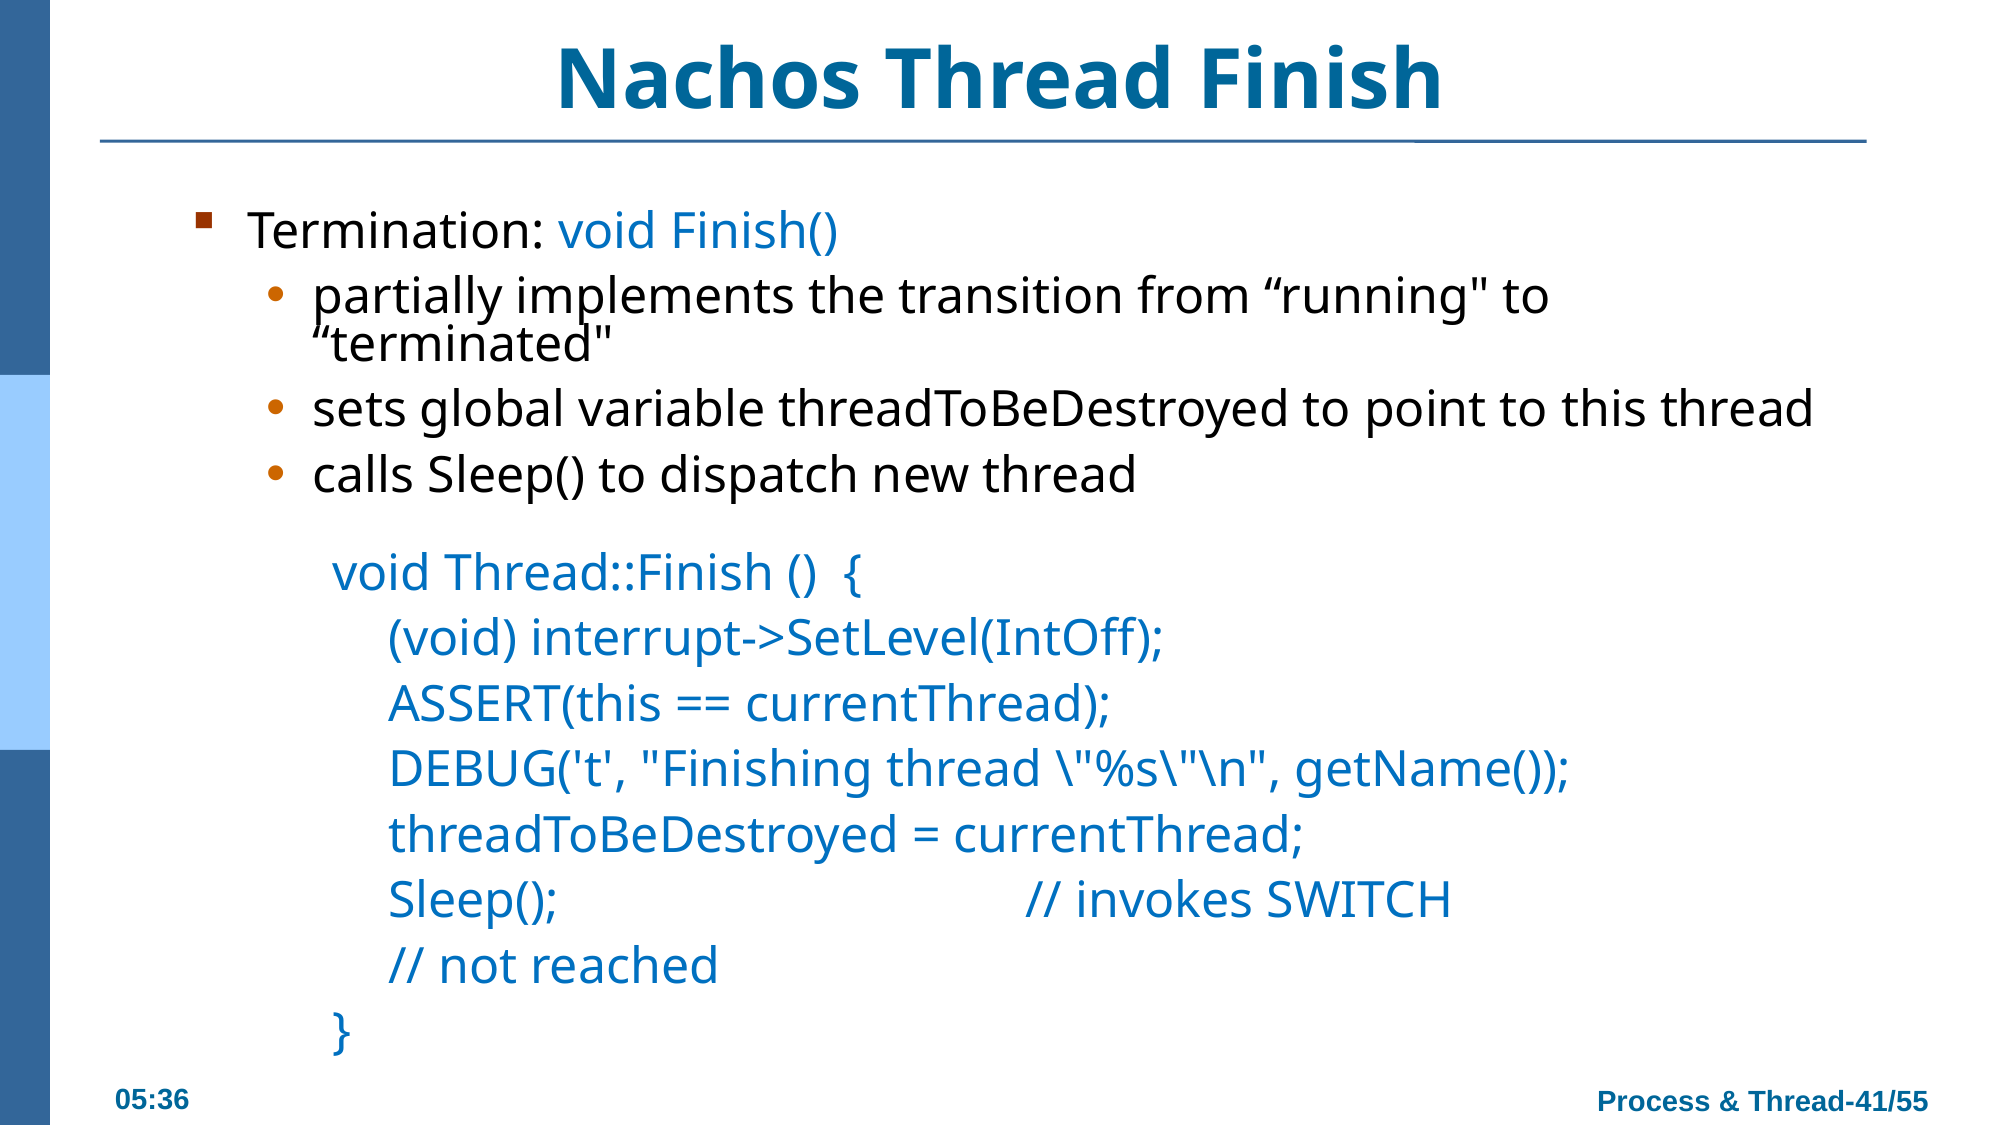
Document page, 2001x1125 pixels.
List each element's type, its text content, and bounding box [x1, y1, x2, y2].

list Termination: void Finish() partially implements the transition from “running" to “terminated" sets global variable threadToBeDestroyed to point to this thread calls Sleep() to dispatch new thread void Thread::Finish () { (void) interrupt->SetLevel(IntOff); ASSERT(this == currentThread); DEBUG('t', "Finishing thread \"%s\"\n", getName()); threadToBeDestroyed = currentThread; Sleep(); // invokes SWITCH // not reached } [176, 202, 1867, 946]
title Nachos Thread Finish [99, 38, 1900, 133]
